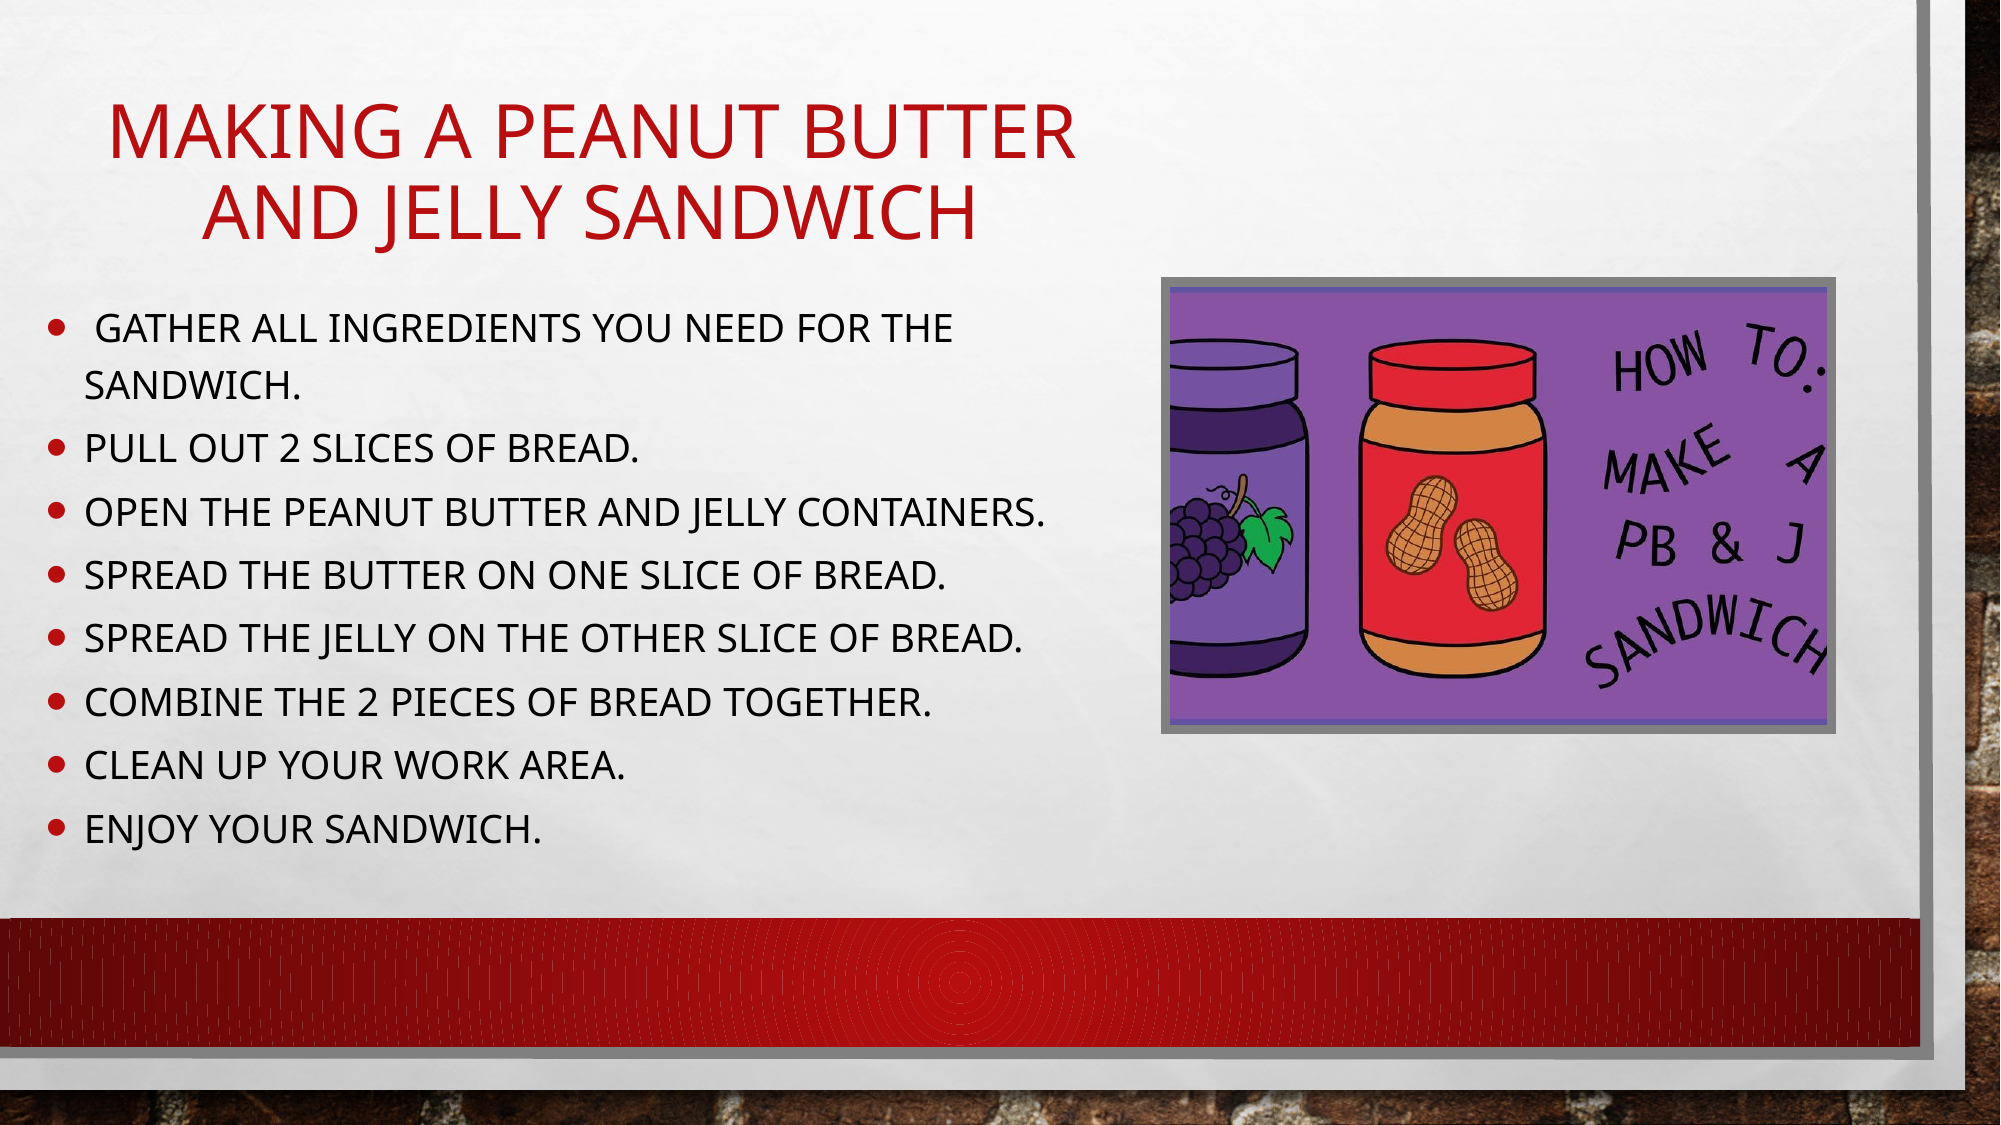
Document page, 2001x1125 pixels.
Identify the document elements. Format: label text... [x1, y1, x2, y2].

list Gather all ingredients you need for the Sandwich. Pull out 2 slices of bread. Open the Peanut Butter and Jelly containers. Spread the butter on one slice of bread. Spread the jelly on the other slice of bread. Combine the 2 pieces of bread together. Clean up your work area. Enjoy your sandwich. [30, 286, 1170, 862]
title Making a peanut butter and Jelly sandwich [71, 50, 1113, 264]
picture [1169, 286, 1828, 725]
picture [0, 0, 2000, 1125]
